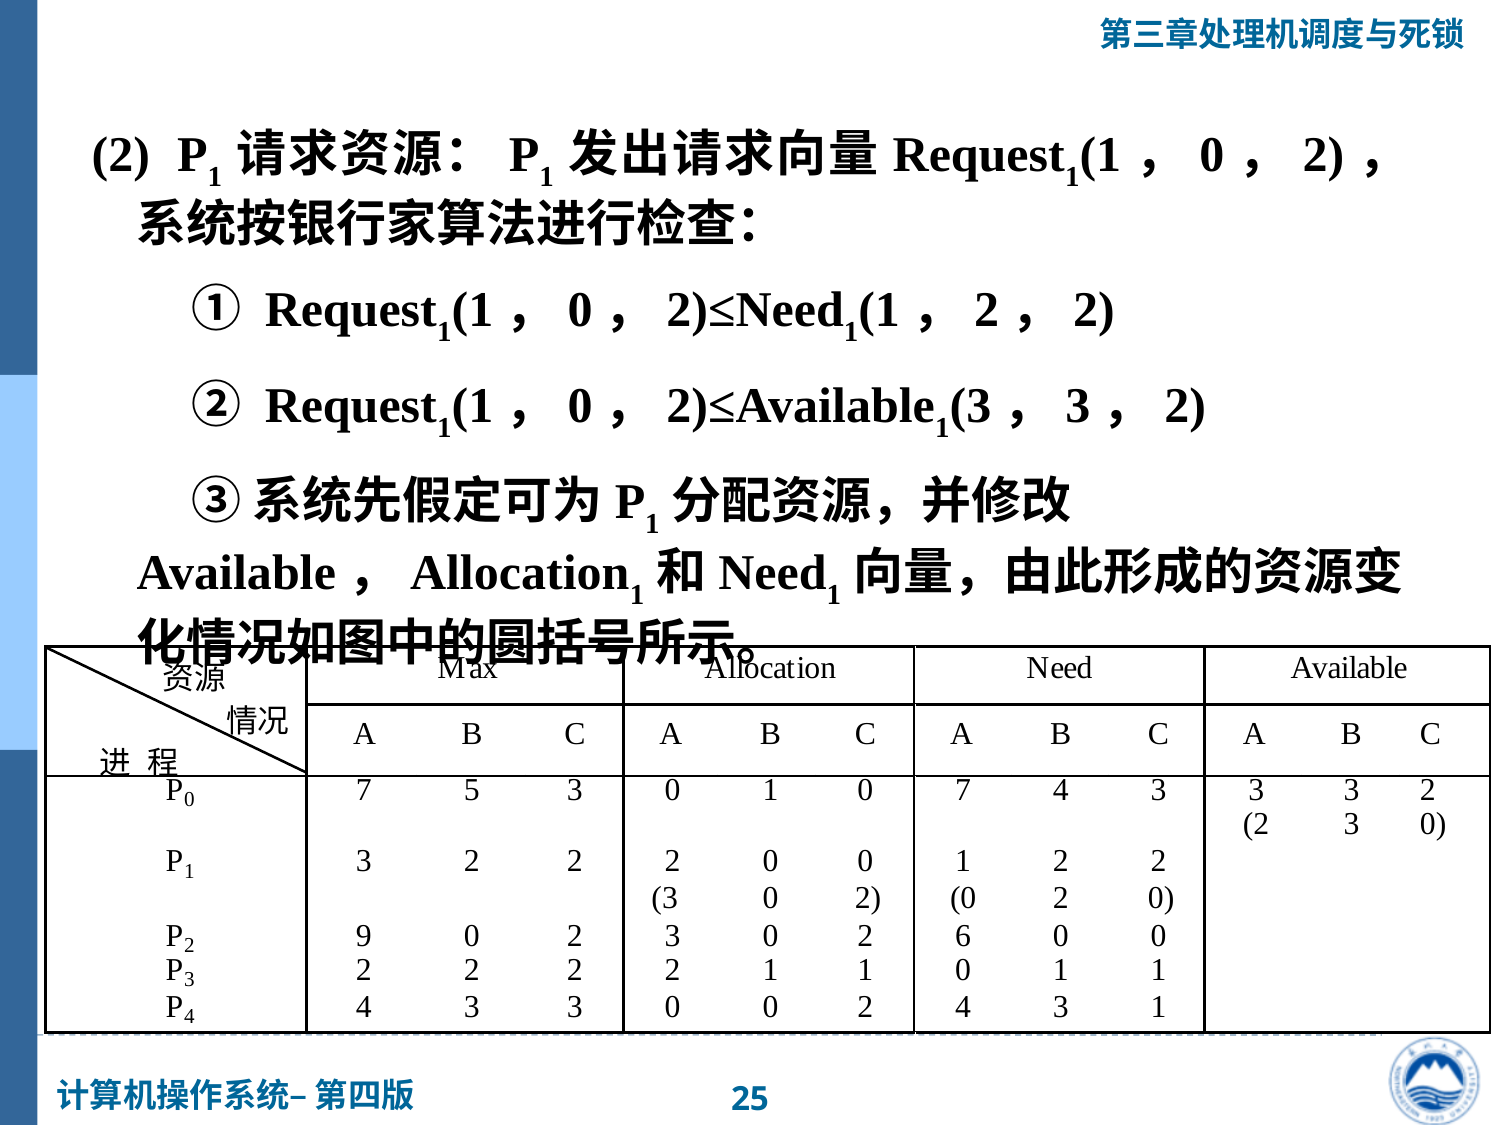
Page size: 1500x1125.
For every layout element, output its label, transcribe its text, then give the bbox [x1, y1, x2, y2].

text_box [17, 644, 1500, 1125]
list (2) P1请求资源：P1发出请求向量Request1(1，0，2)，系统按银行家算法进行检查： ① Request1(1，0，2)≤Need1(1，2，2) ② Request1(1，0，2)≤Available1(3，3，2) ③ 系统先假定可为P1分配资源，并修改Available，Allocation1和Need1向量，由此形成的资源变化情况如图中的圆括号所示。 [76, 113, 1424, 644]
